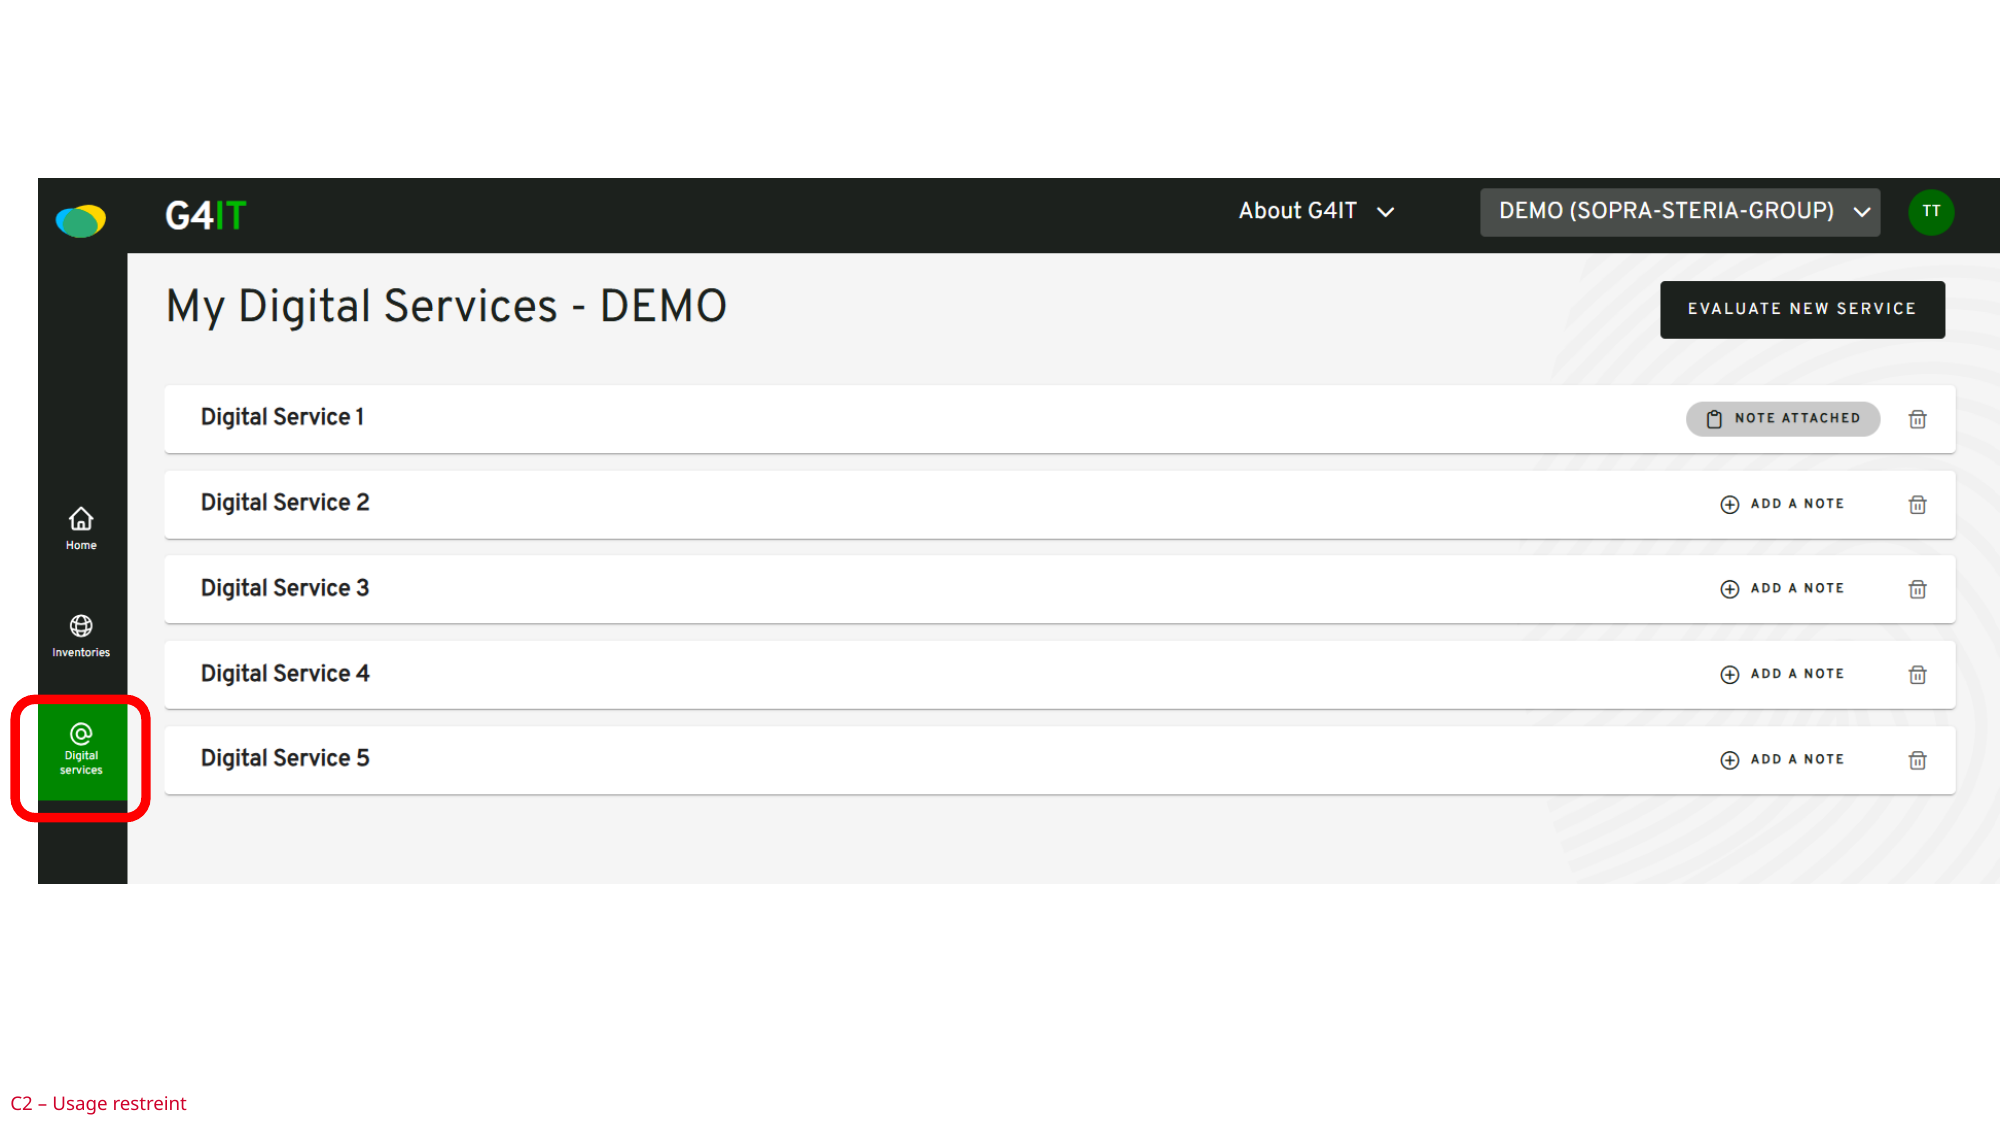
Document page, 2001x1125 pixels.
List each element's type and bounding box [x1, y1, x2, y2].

picture [38, 178, 2000, 884]
text_box [13, 697, 38, 820]
